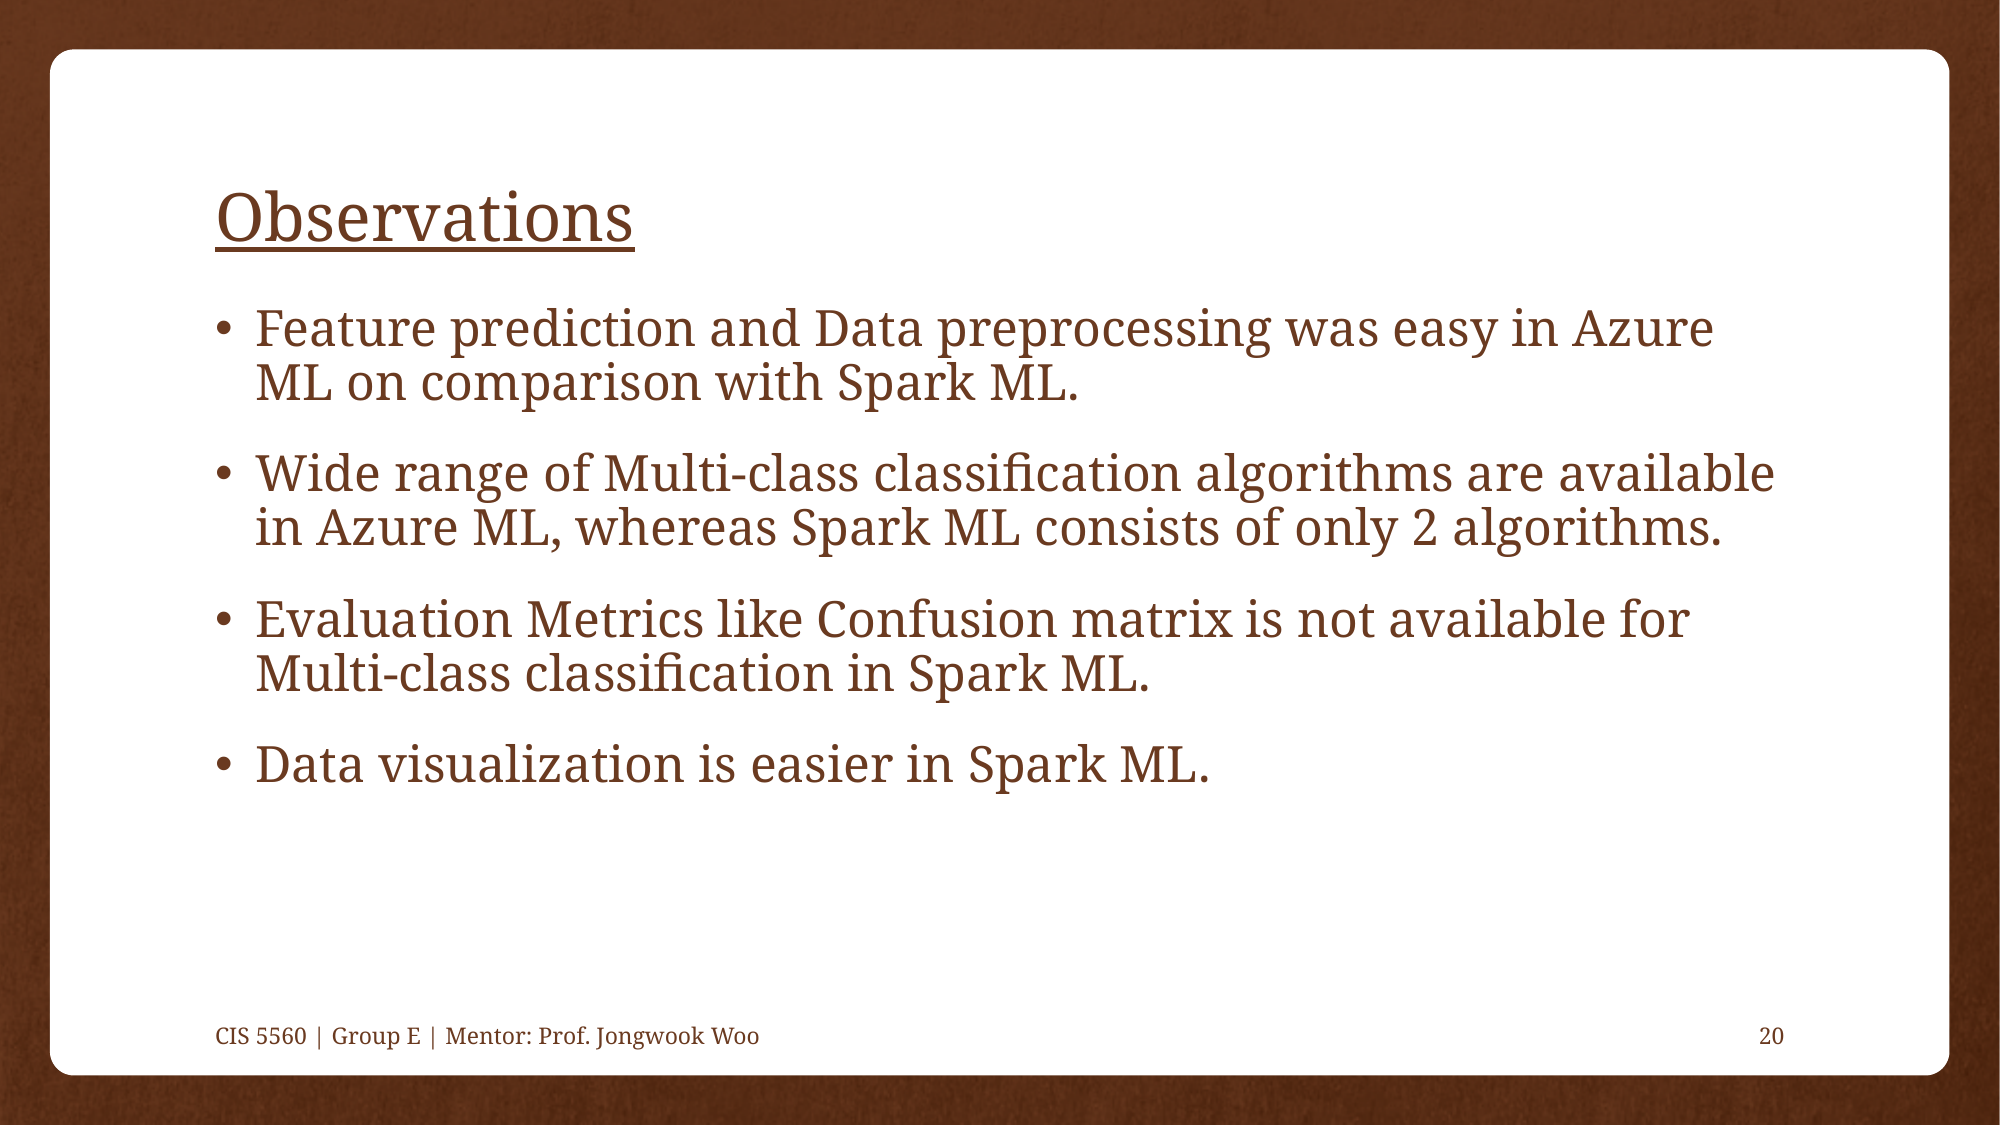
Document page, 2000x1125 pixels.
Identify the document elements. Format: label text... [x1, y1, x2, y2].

list Feature prediction and Data preprocessing was easy in Azure ML on comparison with Spark ML. Wide range of Multi-class classification algorithms are available in Azure ML, whereas Spark ML consists of only 2 algorithms. Evaluation Metrics like Confusion matrix is not available for Multi-class classification in Spark ML. Data visualization is easier in Spark ML. [199, 295, 1800, 996]
footer CIS 5560 | Group E | Mentor: Prof. Jongwook Woo [199, 1012, 1417, 1063]
title Observations [199, 70, 1800, 263]
slide_number 20 [1682, 1012, 1800, 1063]
